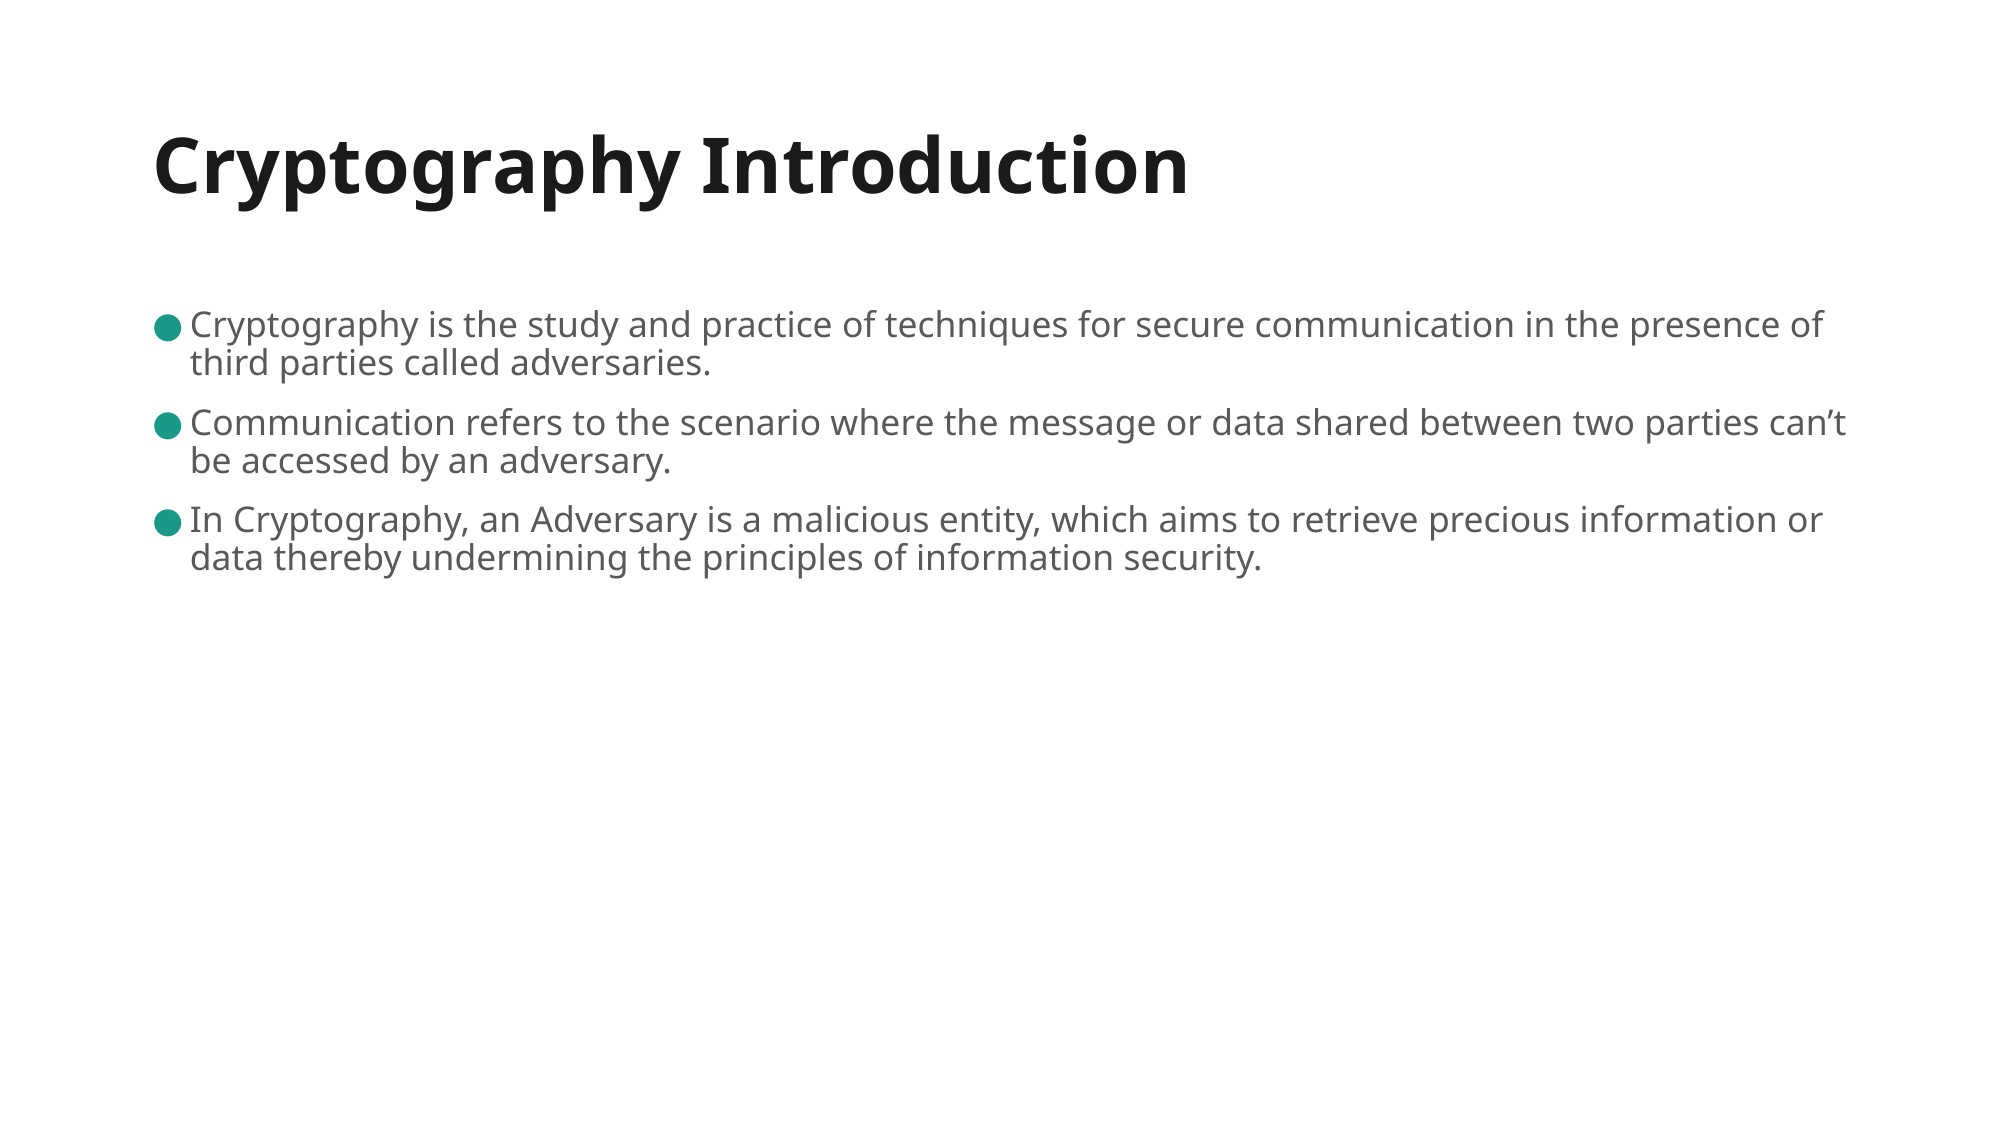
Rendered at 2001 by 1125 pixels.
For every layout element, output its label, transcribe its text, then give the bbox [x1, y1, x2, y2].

list Cryptography is the study and practice of techniques for secure communication in the presence of third parties called adversaries. Communication refers to the scenario where the message or data shared between two parties can’t be accessed by an adversary. In Cryptography, an Adversary is a malicious entity, which aims to retrieve precious information or data thereby undermining the principles of information security. [137, 299, 1863, 1014]
title Cryptography Introduction [137, 59, 1863, 278]
